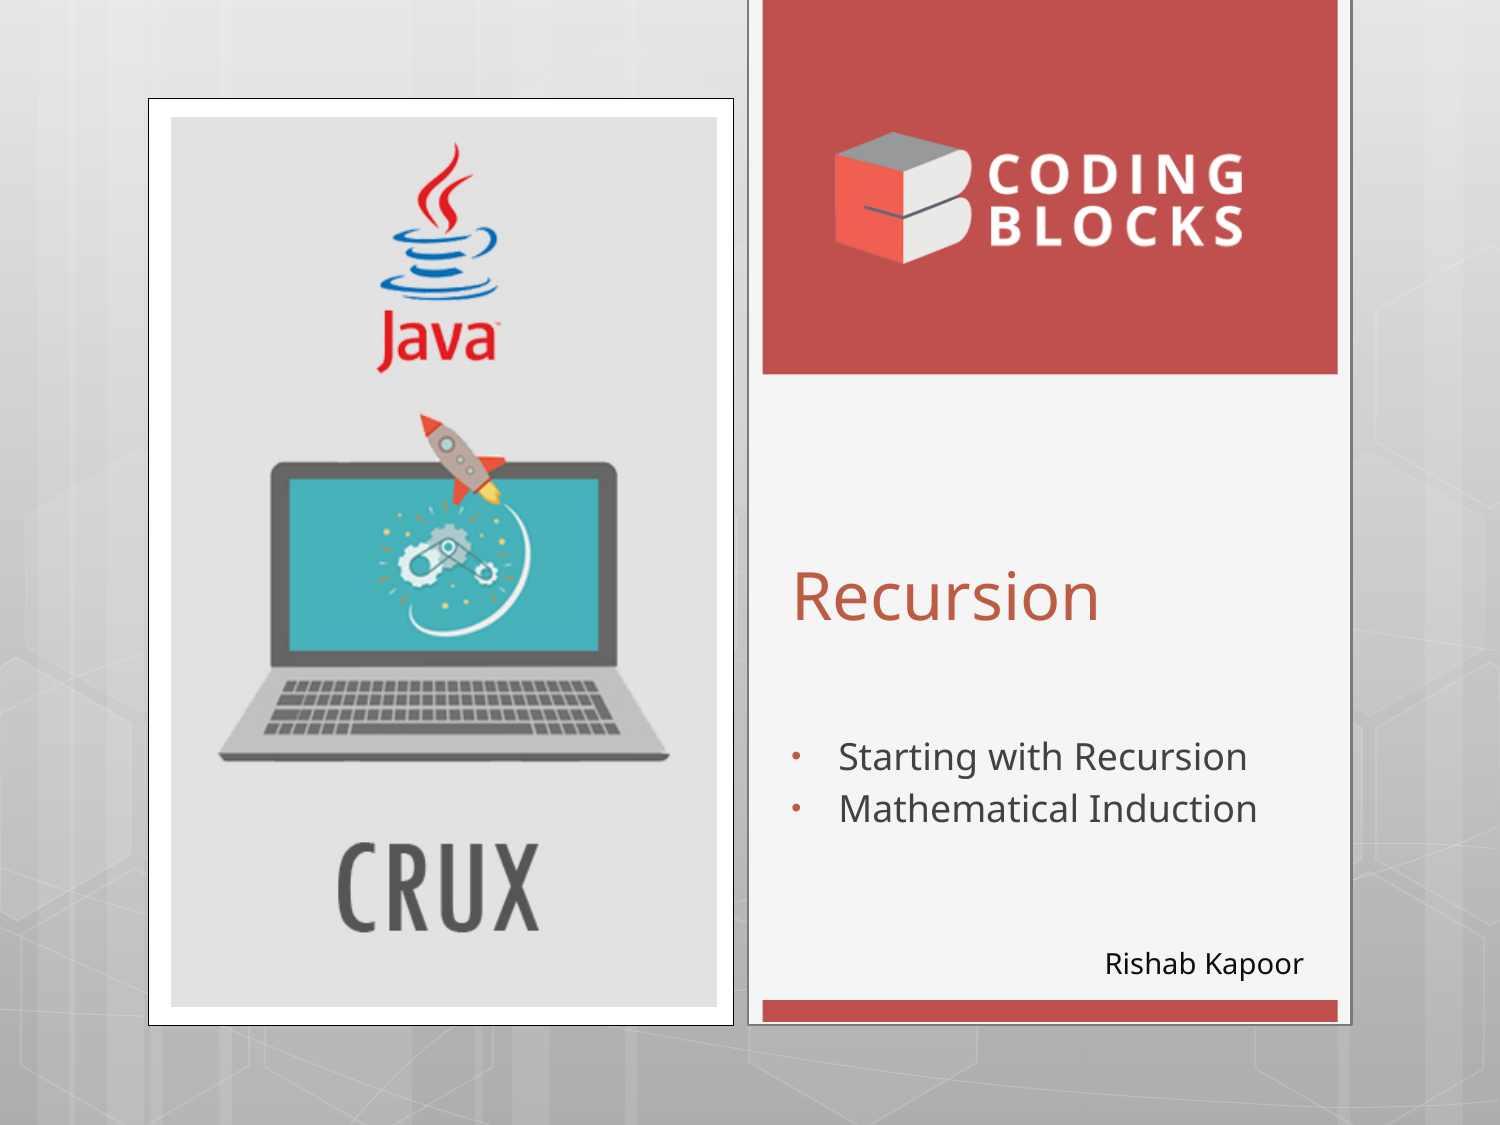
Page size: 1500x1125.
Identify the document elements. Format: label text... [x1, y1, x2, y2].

list Rishab Kapoor [930, 937, 1320, 992]
subtitle Starting with Recursion Mathematical Induction [776, 725, 1320, 933]
picture [171, 117, 717, 1007]
picture [804, 105, 1263, 296]
title Recursion [776, 464, 1320, 724]
